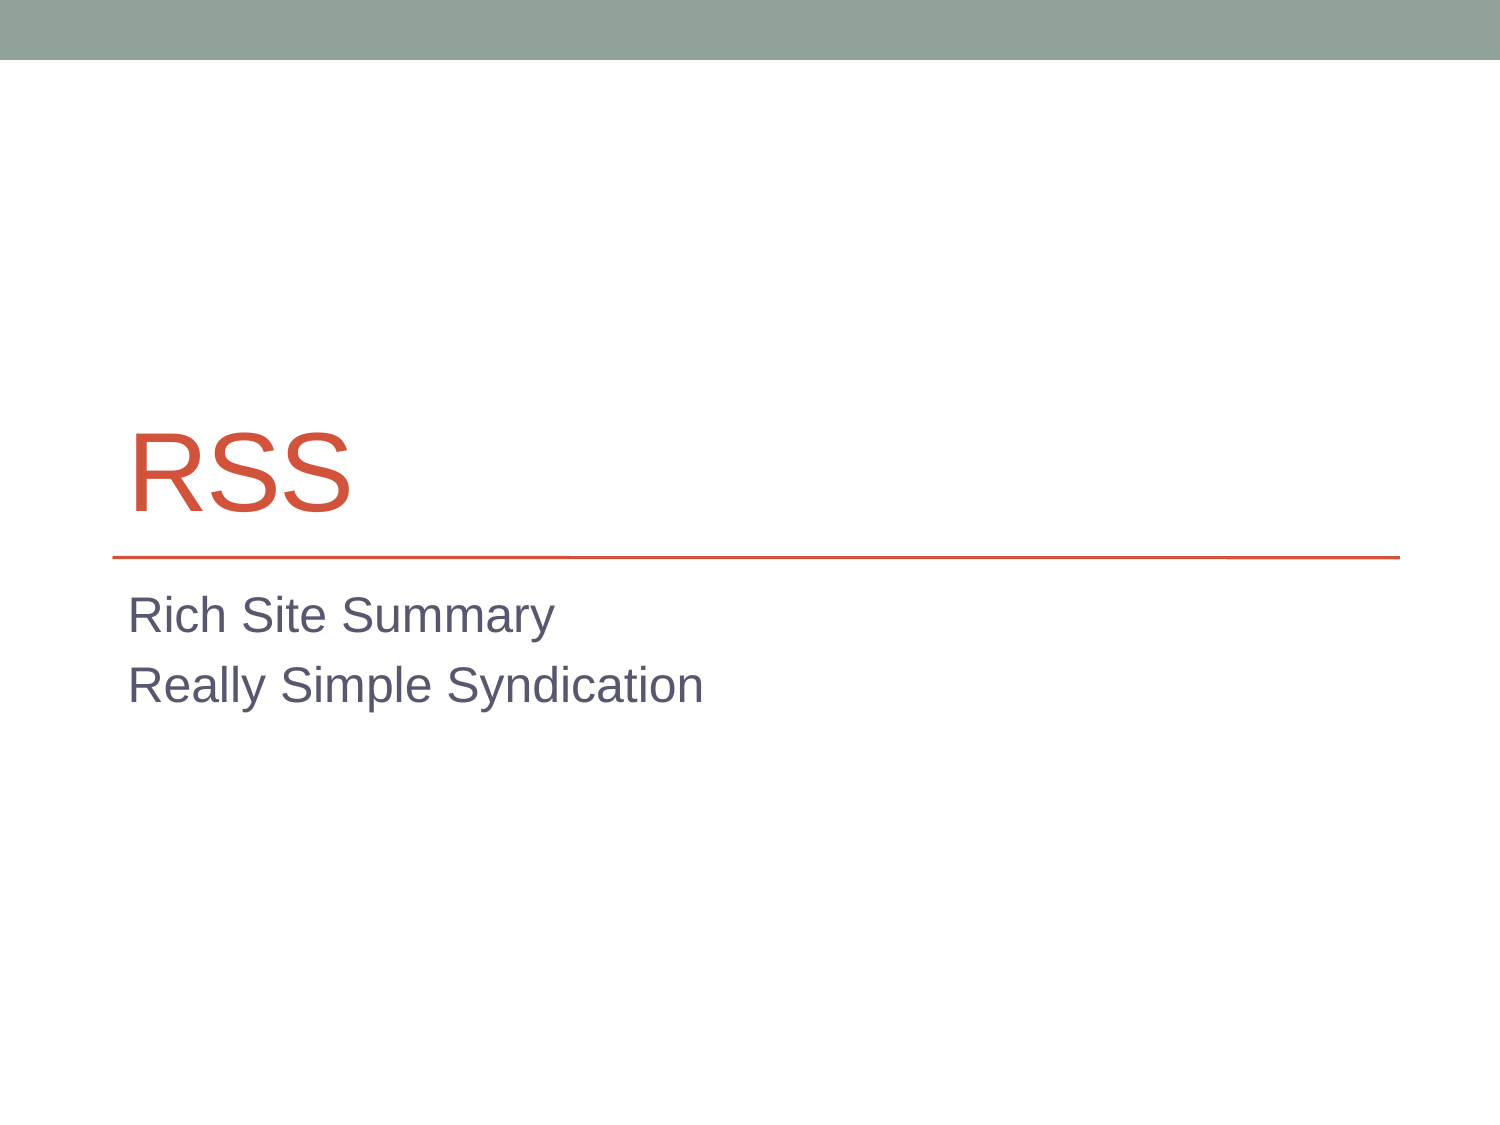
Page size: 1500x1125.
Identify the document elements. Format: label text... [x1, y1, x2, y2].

subtitle Rich Site Summary Really Simple Syndication [112, 575, 1163, 863]
title RSS [112, 224, 1400, 542]
